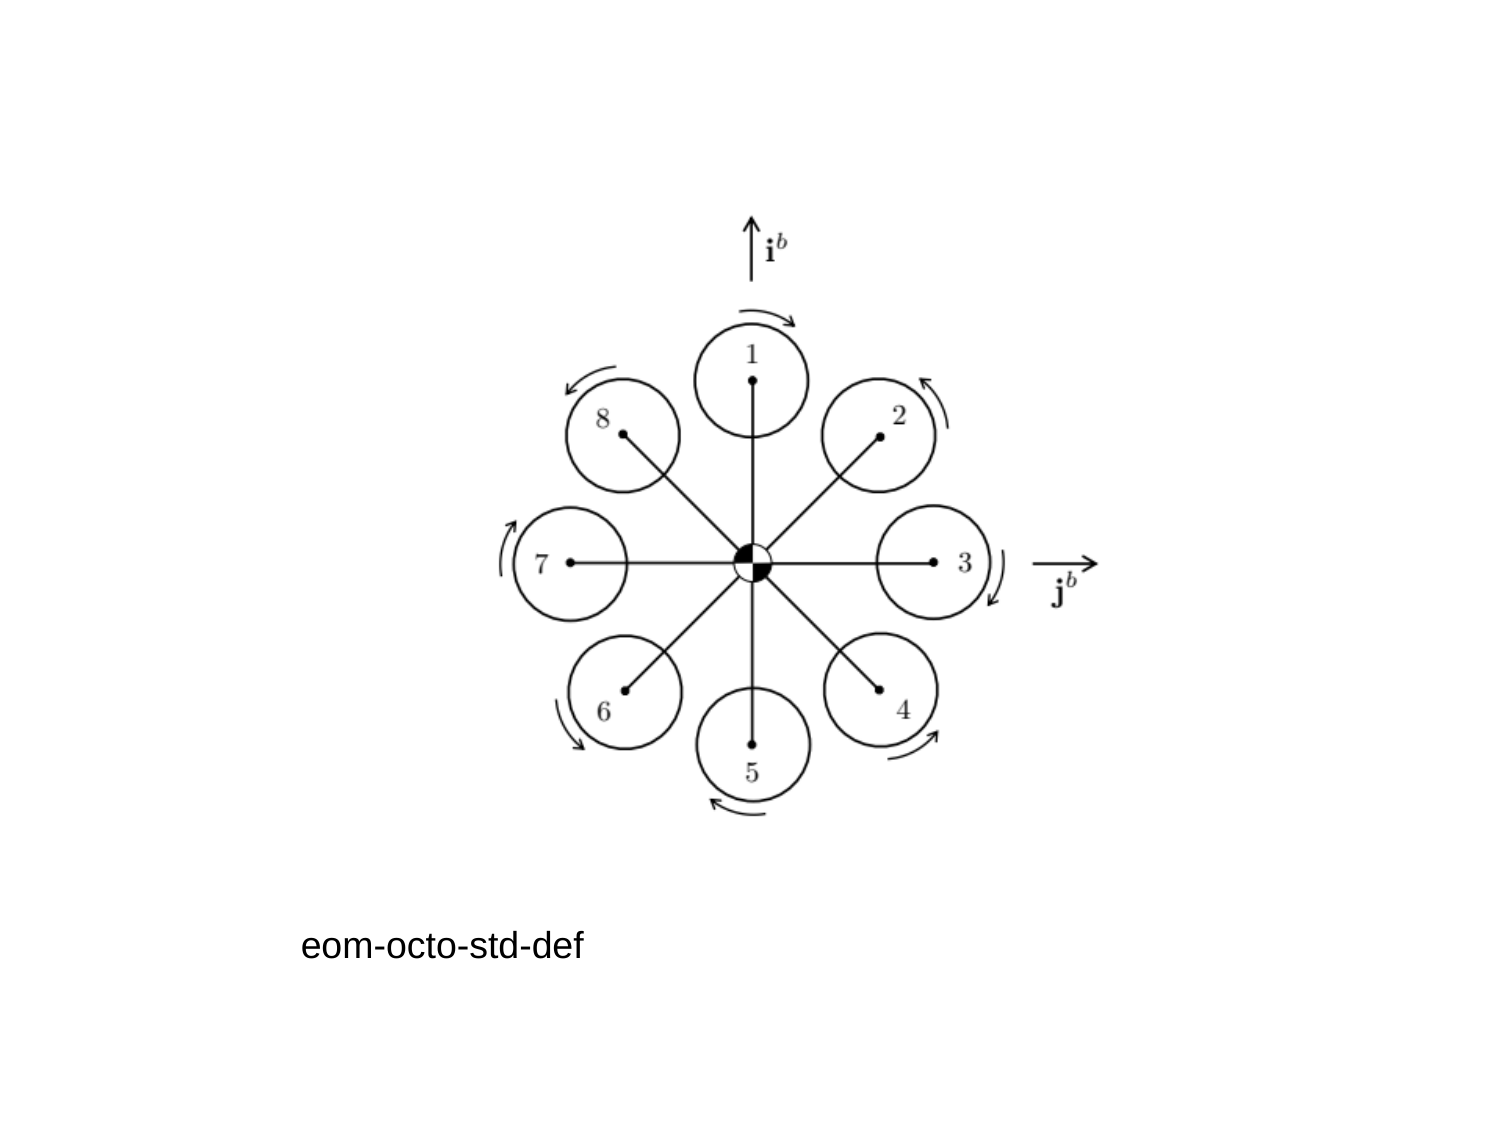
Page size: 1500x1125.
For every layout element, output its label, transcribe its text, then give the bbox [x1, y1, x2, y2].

text_box eom-octo-std-def [286, 913, 599, 974]
picture [464, 203, 1112, 838]
